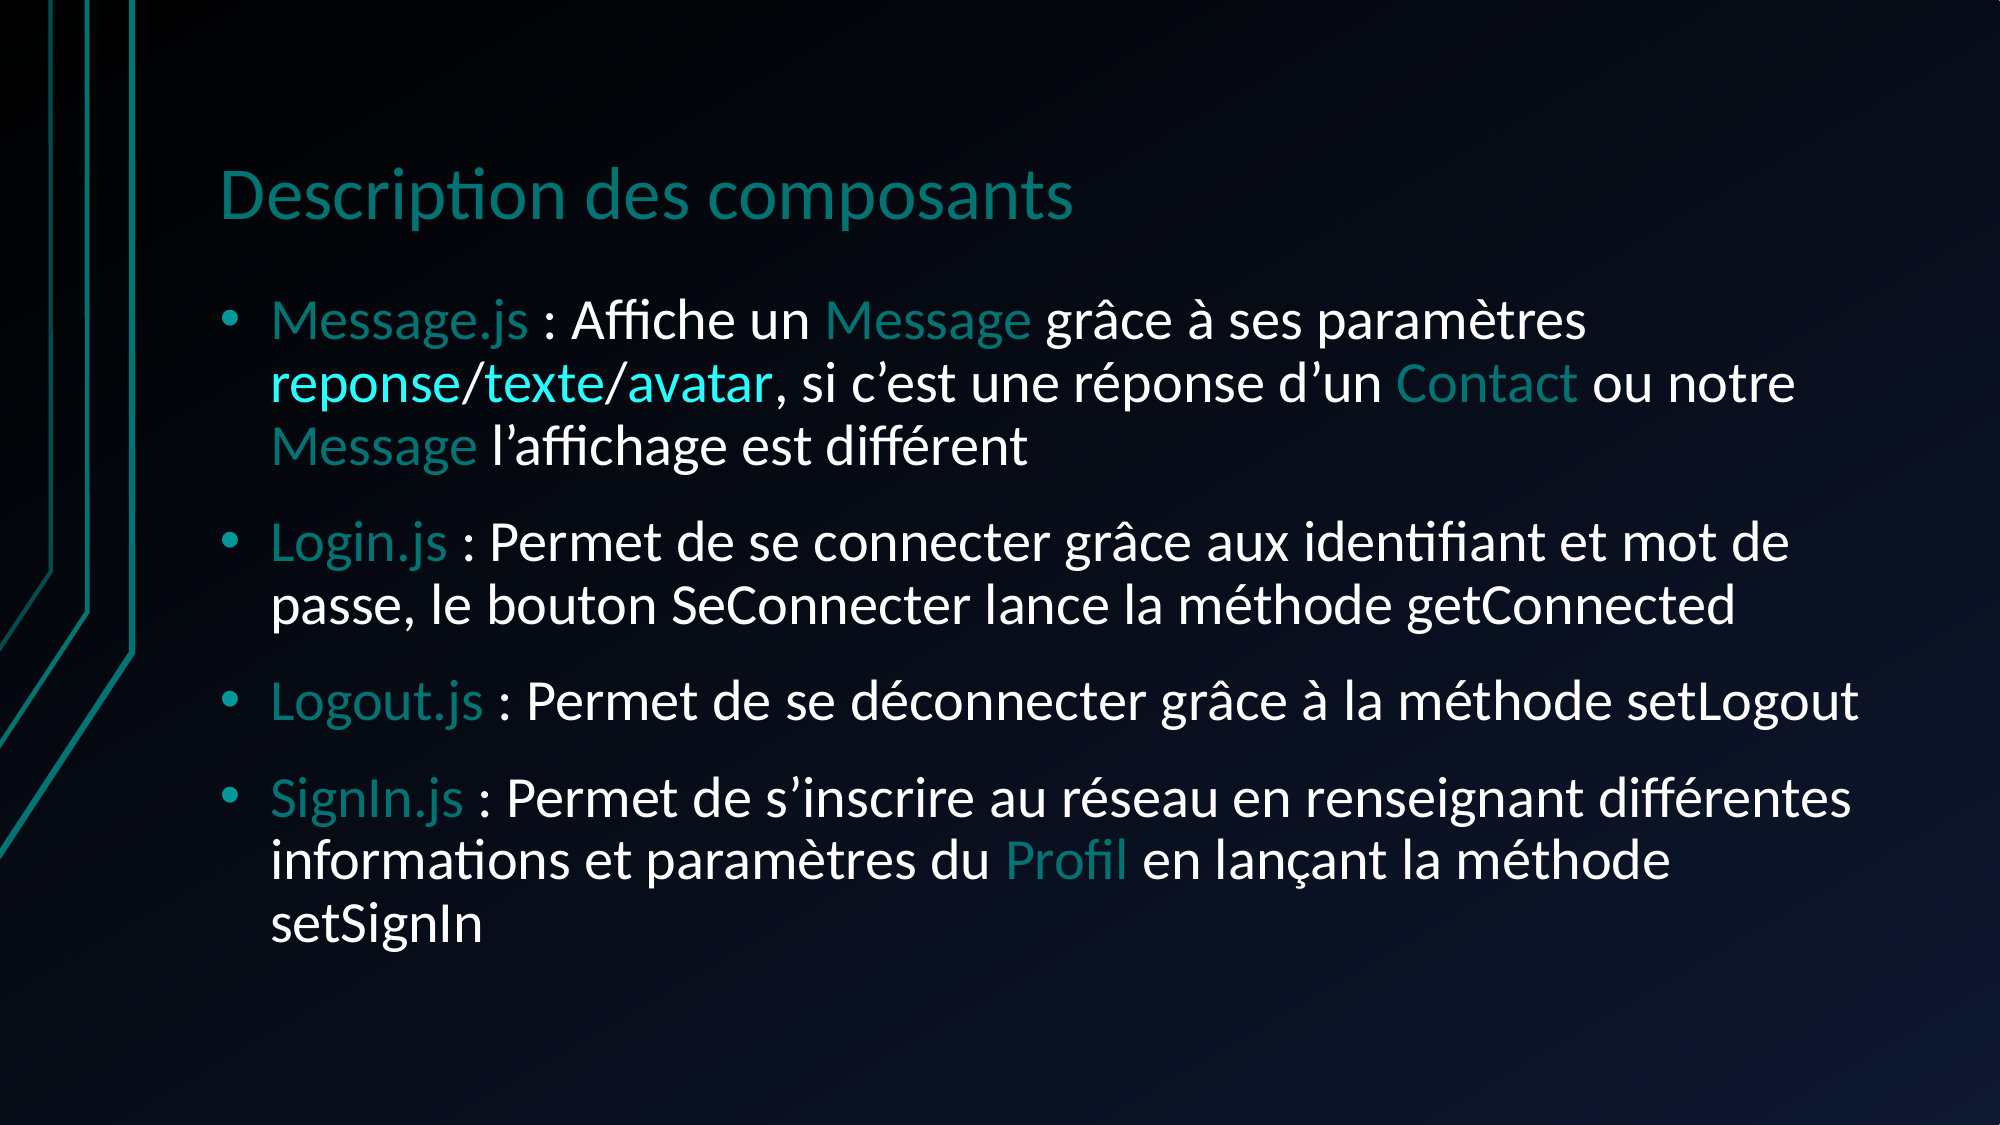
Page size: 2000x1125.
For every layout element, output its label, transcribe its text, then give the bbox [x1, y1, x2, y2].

title Description des composants [200, 45, 1900, 246]
list Message.js : Affiche un Message grâce à ses paramètres reponse/texte/avatar, si c’est une réponse d’un Contact ou notre Message l’affichage est différent Login.js : Permet de se connecter grâce aux identifiant et mot de passe, le bouton SeConnecter lance la méthode getConnected Logout.js : Permet de se déconnecter grâce à la méthode setLogout SignIn.js : Permet de s’inscrire au réseau en renseignant différentes informations et paramètres du Profil en lançant la méthode setSignIn [199, 279, 1900, 1012]
